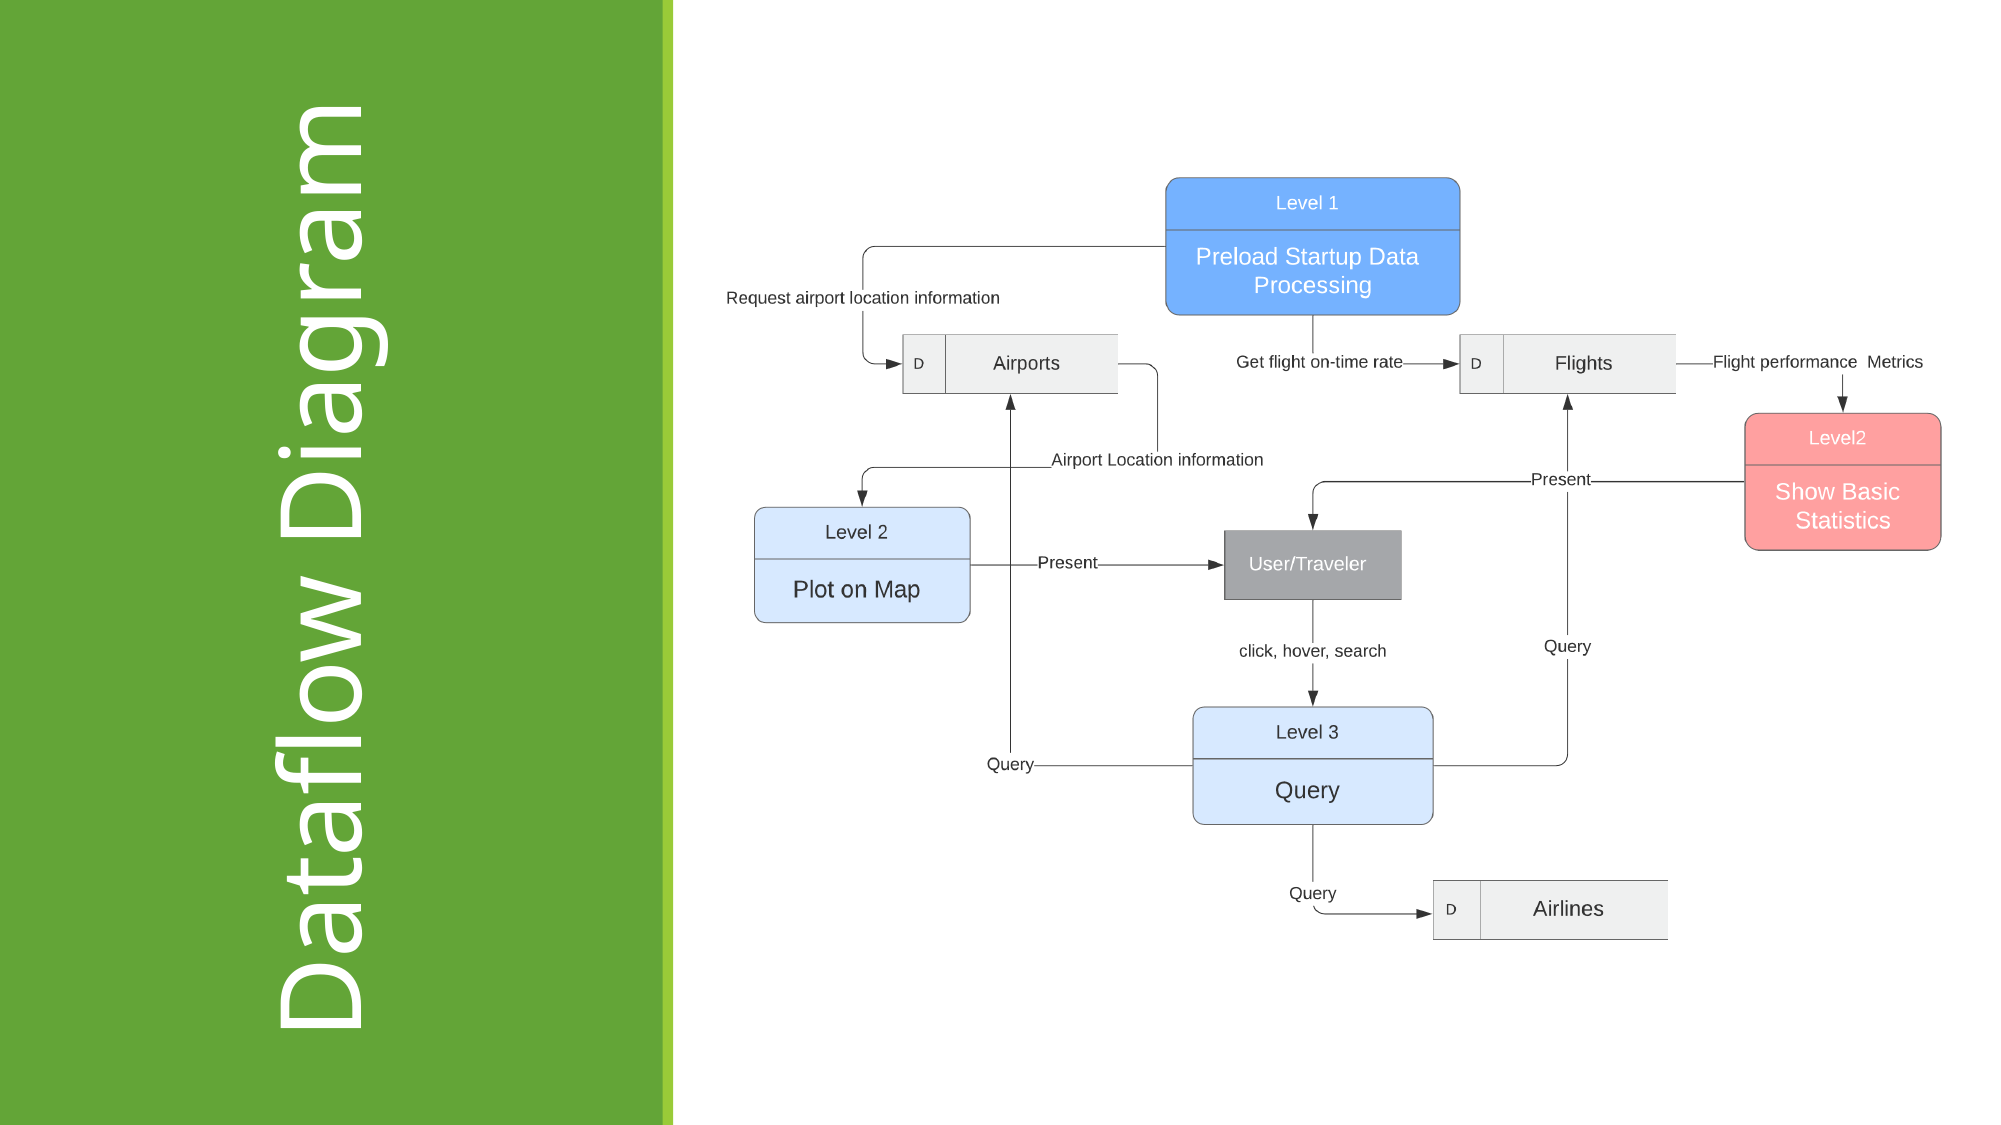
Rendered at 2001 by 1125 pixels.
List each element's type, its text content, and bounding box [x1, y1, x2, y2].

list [715, 158, 1966, 967]
title Dataflow Diagram [254, 39, 393, 1099]
